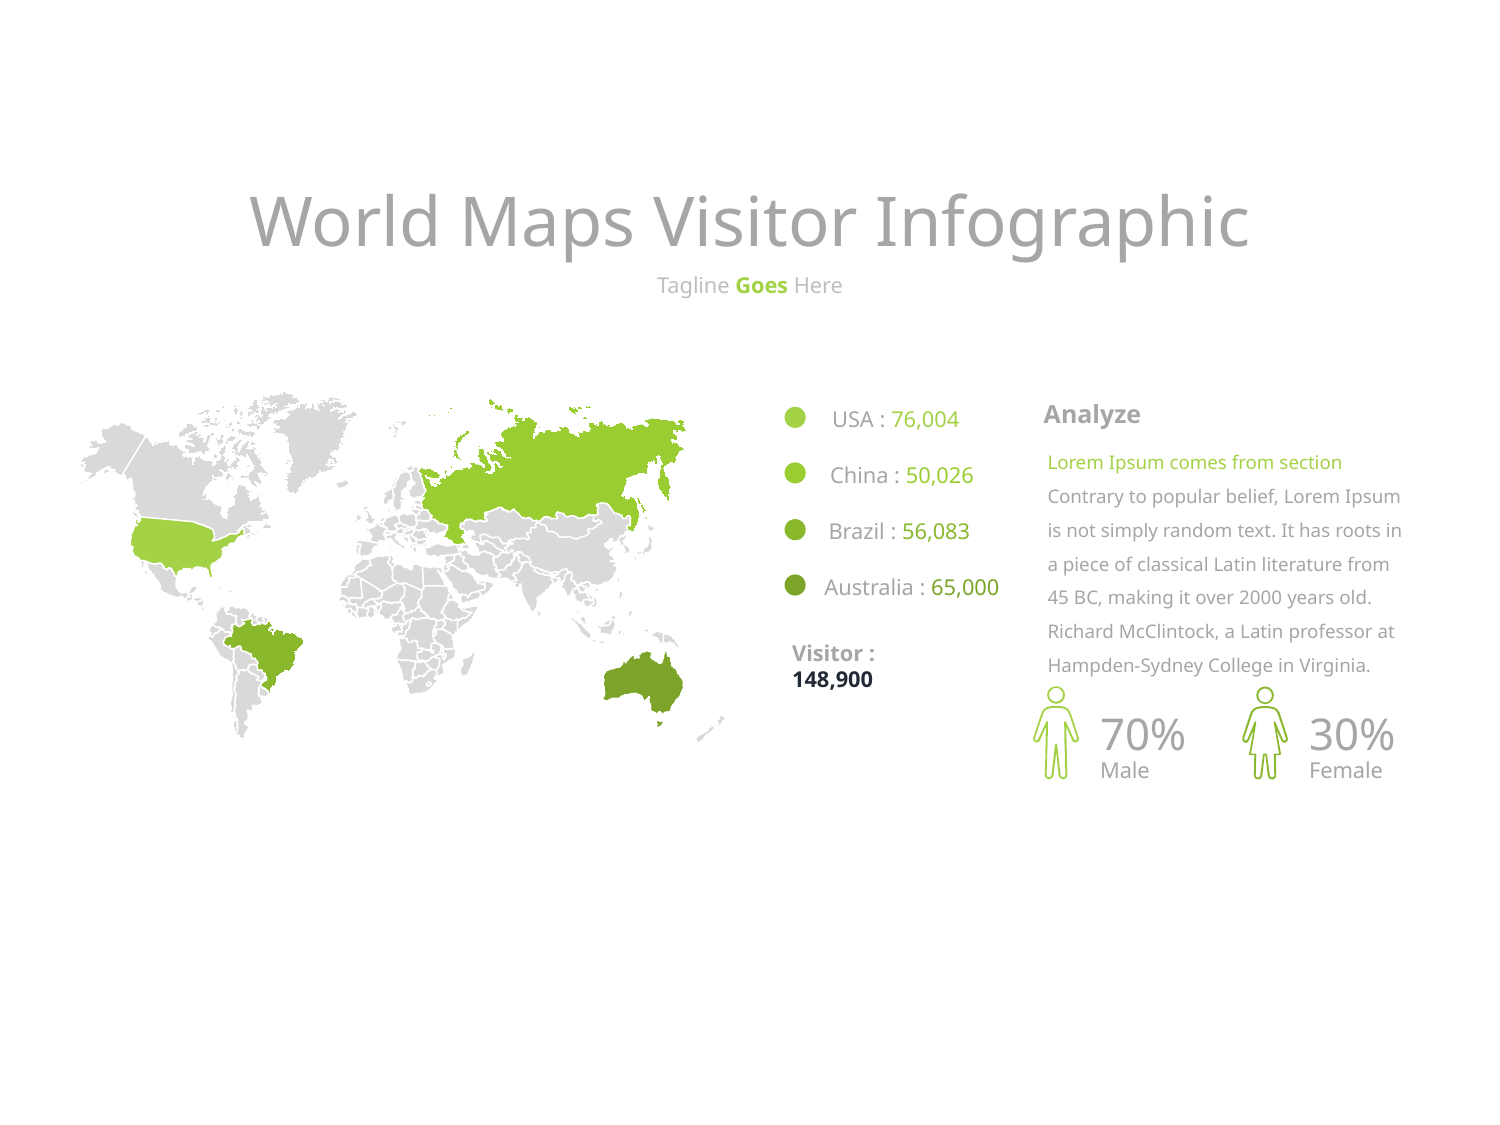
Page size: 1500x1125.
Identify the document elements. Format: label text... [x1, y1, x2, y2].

text_box Lorem Ipsum comes from section Contrary to popular belief, Lorem Ipsum is not simply random text. It has roots in a piece of classical Latin literature from 45 BC, making it over 2000 years old. Richard McClintock, a Latin professor at Hampden-Sydney College in Virginia. [1032, 432, 1421, 684]
text_box China : 50,026 [815, 454, 989, 496]
text_box Australia : 65,000 [809, 566, 1015, 608]
text_box [783, 461, 807, 485]
text_box 70% Male [1085, 706, 1202, 791]
text_box [783, 518, 807, 542]
text_box [1256, 686, 1274, 705]
text_box 30% Female [1294, 706, 1411, 791]
text_box [783, 405, 807, 429]
text_box [1242, 706, 1288, 780]
text_box [1047, 686, 1066, 704]
text_box Brazil : 56,083 [813, 510, 985, 552]
text_box [783, 573, 807, 597]
text_box Tagline Goes Here [642, 264, 858, 306]
text_box Analyze [1029, 390, 1157, 436]
text_box World Maps Visitor Infographic [234, 170, 1266, 268]
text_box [35, 391, 742, 763]
text_box USA : 76,004 [817, 398, 975, 440]
text_box [1033, 705, 1079, 780]
text_box Visitor : 148,900 [777, 632, 891, 700]
